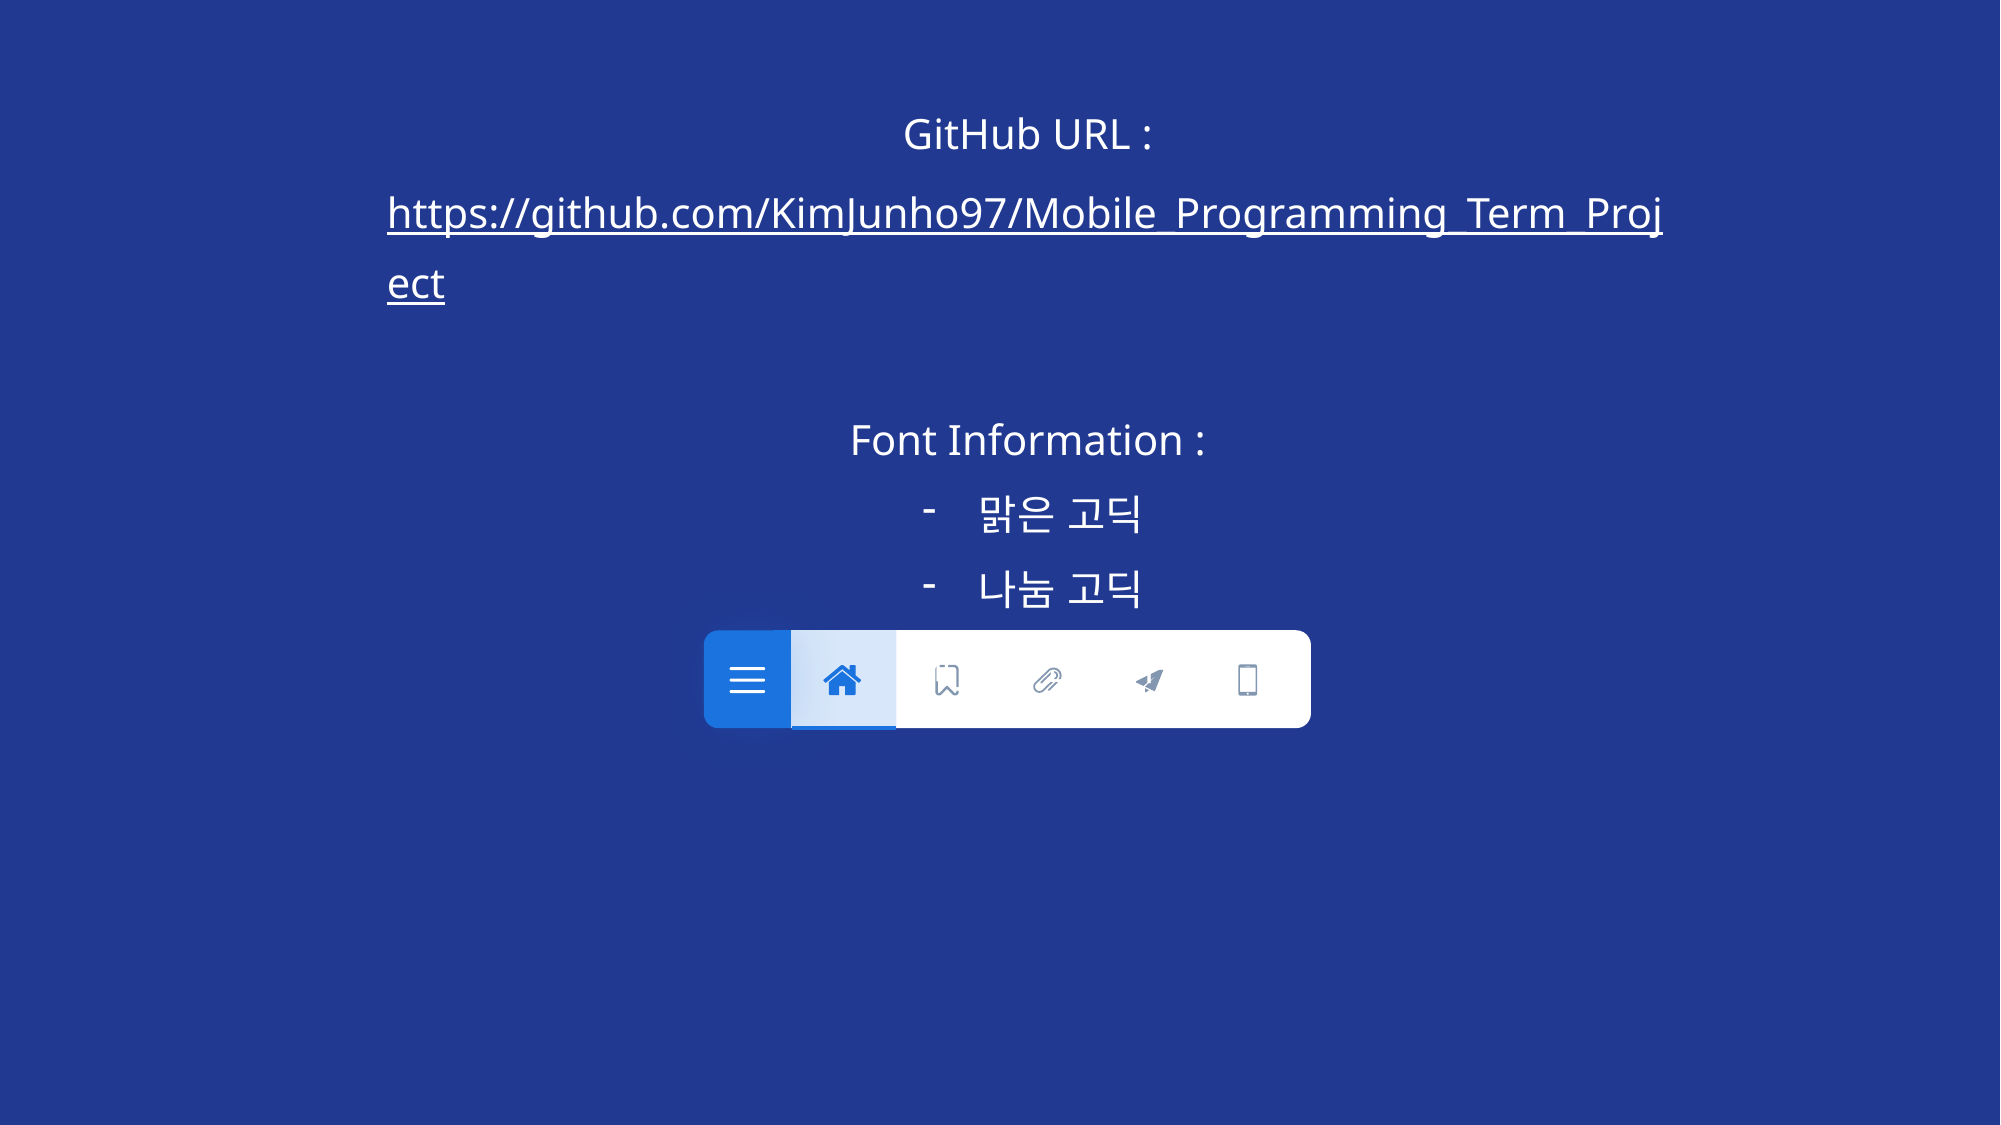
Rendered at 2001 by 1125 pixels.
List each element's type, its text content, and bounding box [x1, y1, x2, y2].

text_box [702, 629, 793, 730]
table_header [792, 630, 896, 726]
text_box [1238, 664, 1258, 696]
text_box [729, 667, 766, 693]
text_box GitHub URL : https://github.com/KimJunho97/Mobile_Programming_Term_Project Font Information : 맑은 고딕 나눔 고딕 배달의 민족 주아 [372, 75, 1695, 626]
text_box [1033, 667, 1062, 693]
text_box [808, 629, 1312, 730]
text_box [1135, 667, 1164, 693]
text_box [823, 665, 862, 696]
text_box [935, 664, 959, 696]
